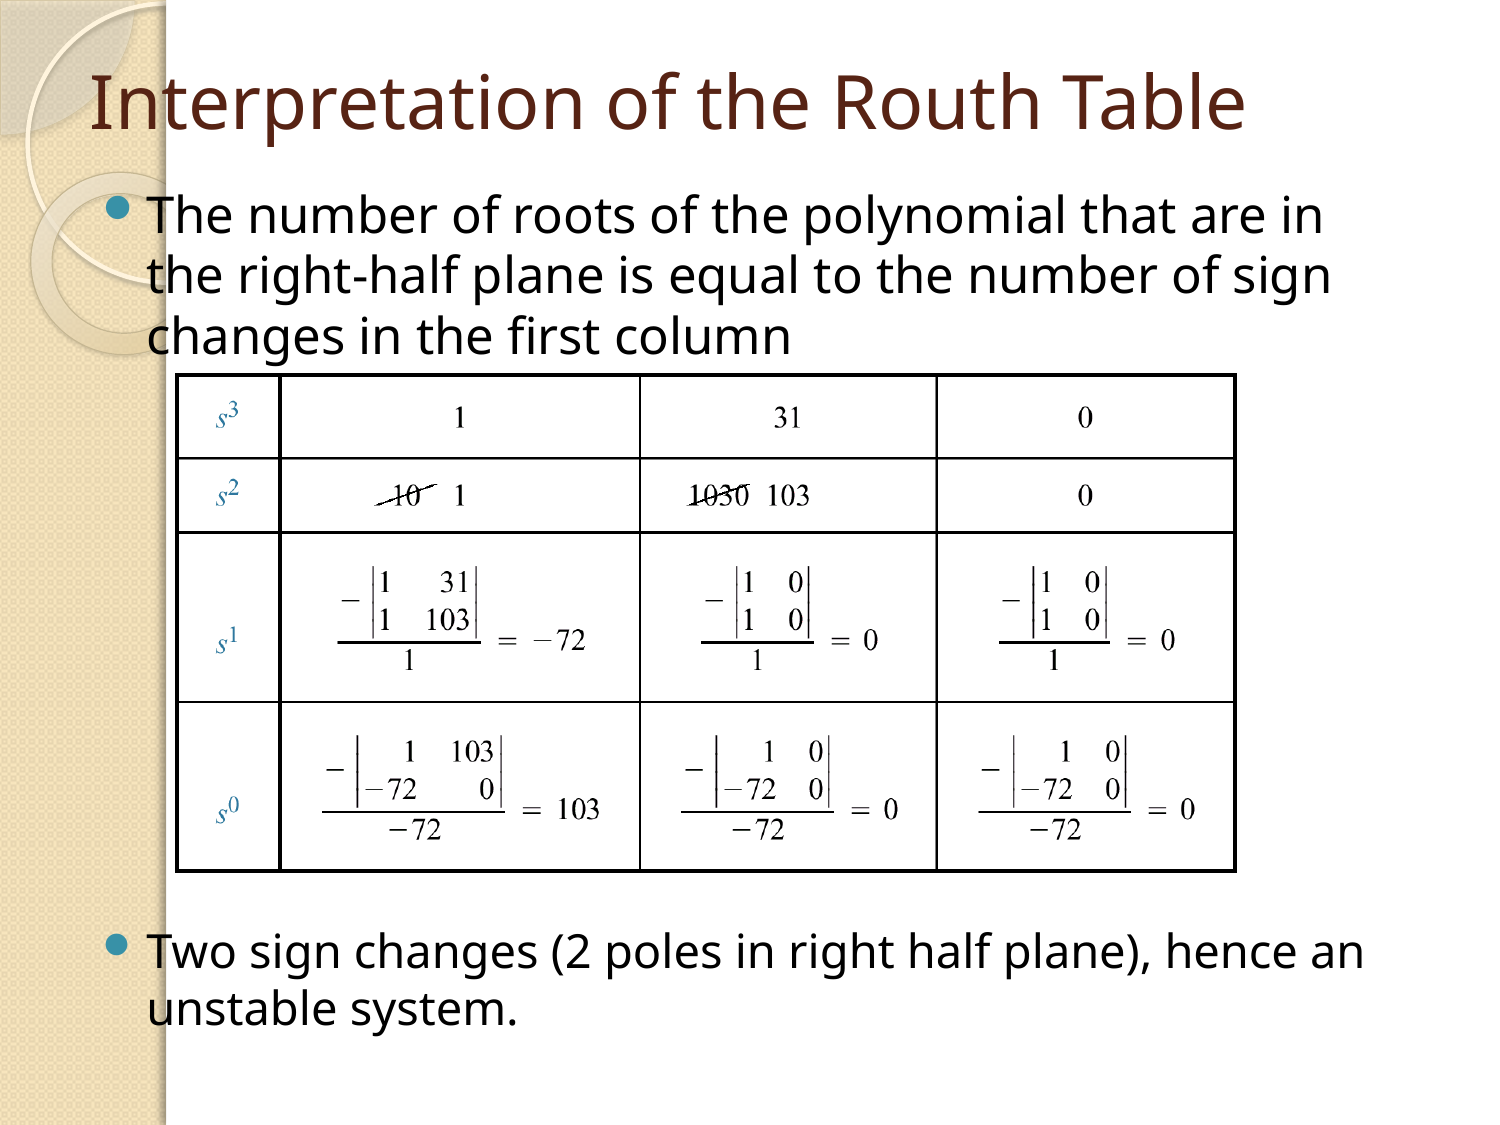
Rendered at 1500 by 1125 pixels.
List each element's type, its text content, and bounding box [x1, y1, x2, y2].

title Interpretation of the Routh Table [75, 24, 1425, 174]
picture [174, 370, 1238, 876]
list The number of roots of the polynomial that are in the right-half plane is equal to the number of sign changes in the first column Two sign changes (2 poles in right half plane), hence an unstable system. [75, 174, 1425, 1050]
